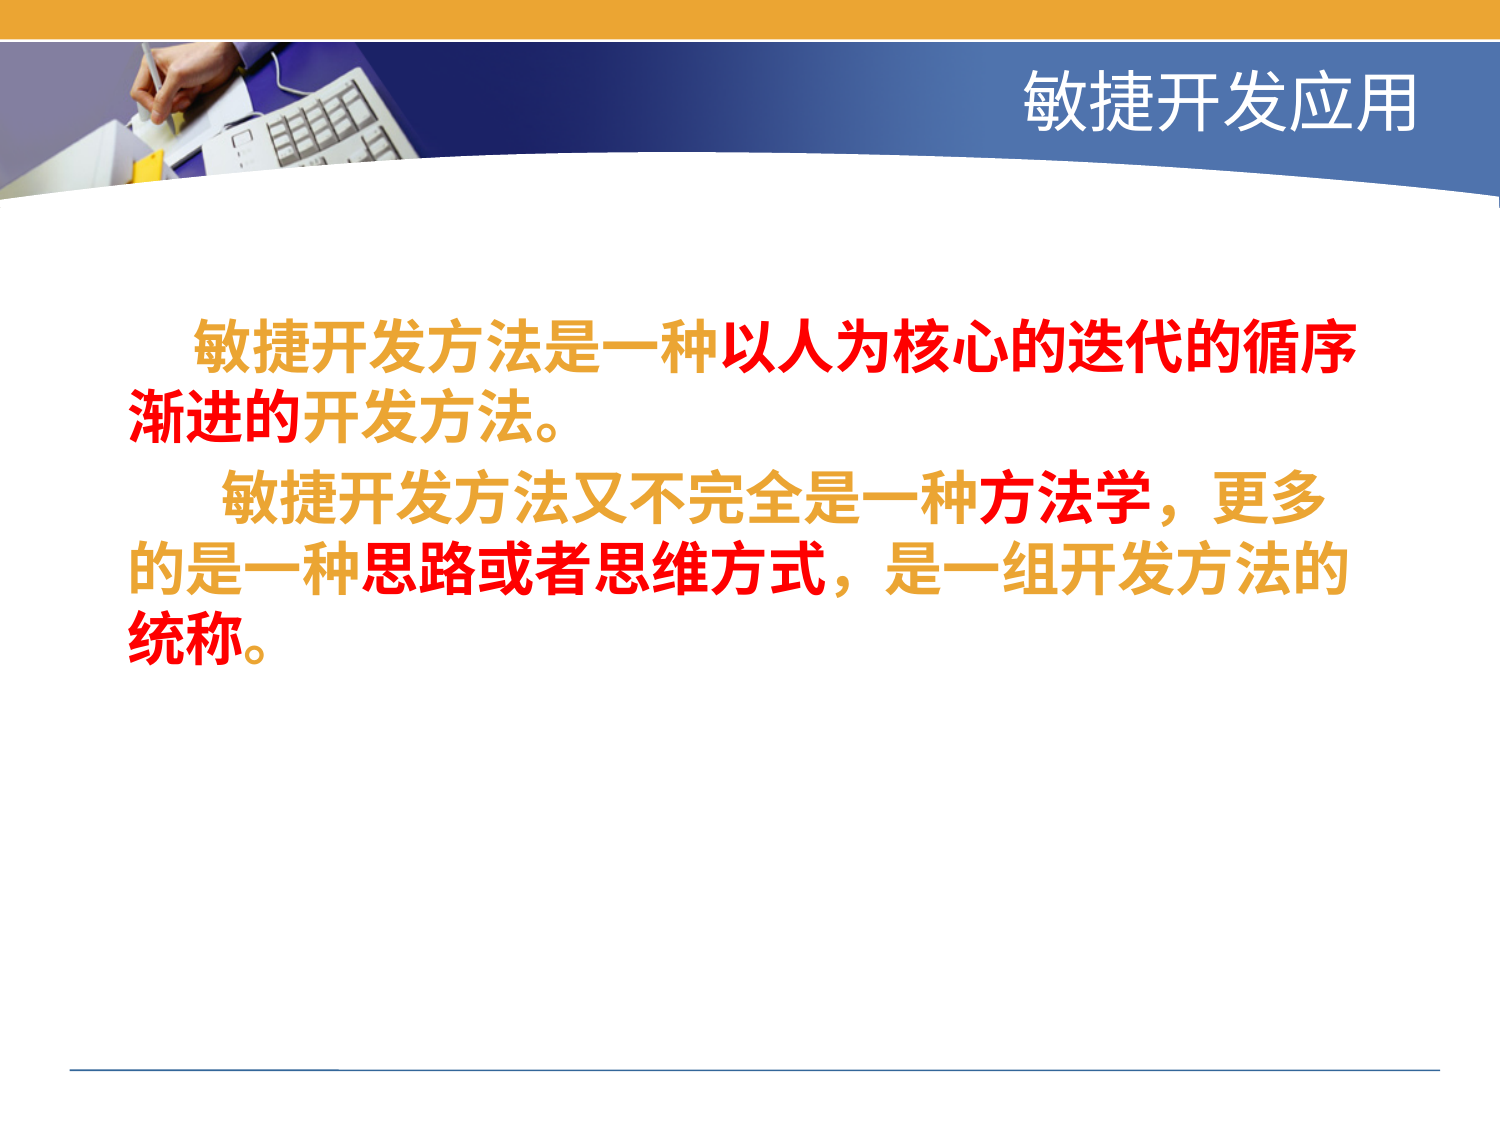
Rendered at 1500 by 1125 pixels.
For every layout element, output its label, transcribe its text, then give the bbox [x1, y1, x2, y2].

picture [0, 42, 1500, 199]
list 敏捷开发方法是一种以人为核心的迭代的循序渐进的开发方法。 敏捷开发方法又不完全是一种方法学，更多的是一种思路或者思维方式，是一组开发方法的统称。 [112, 302, 1388, 1001]
title 敏捷开发应用 [412, 49, 1438, 151]
